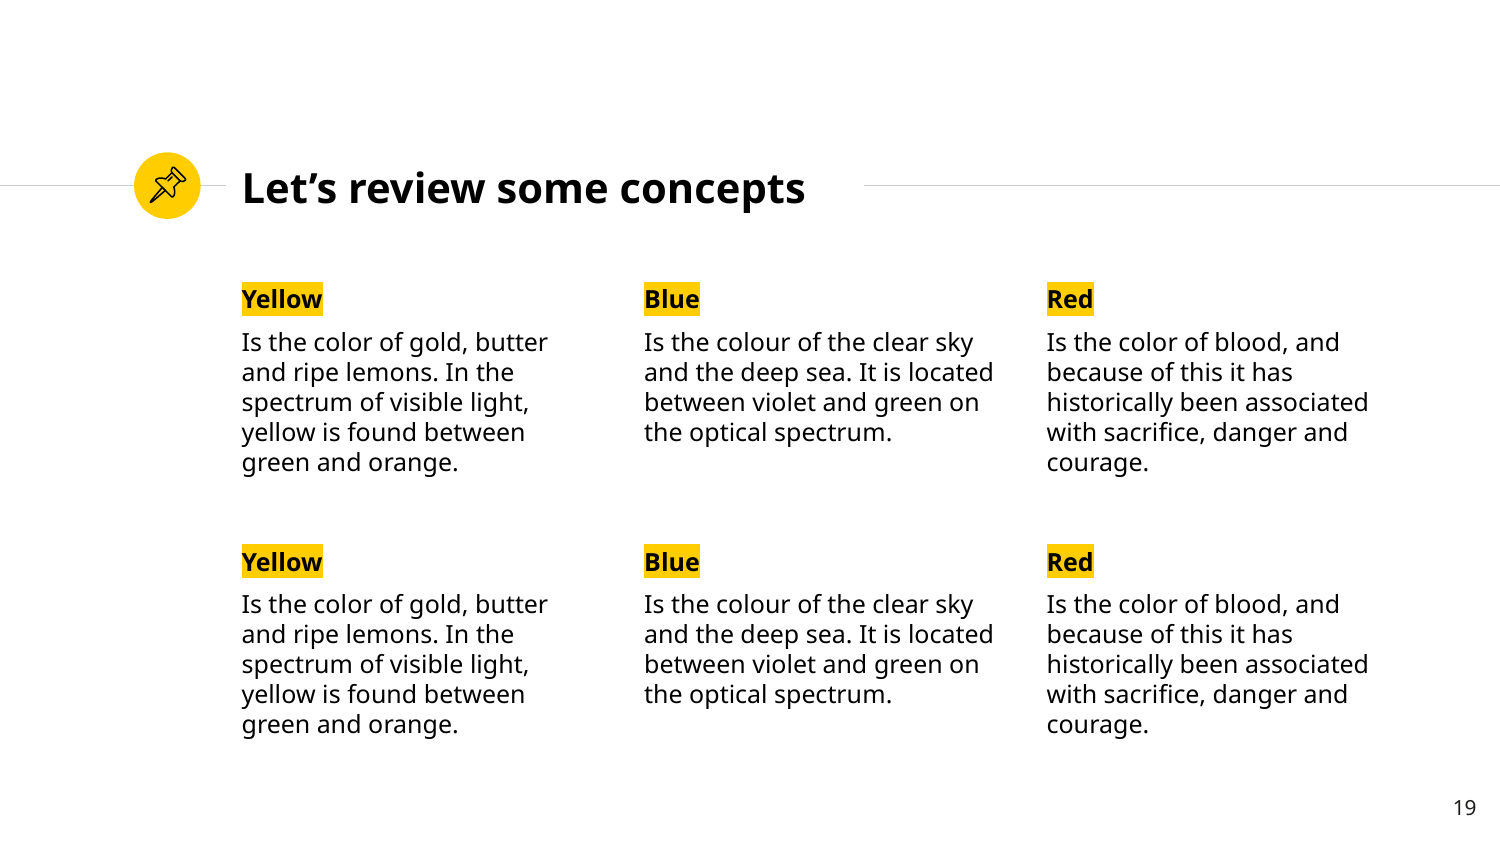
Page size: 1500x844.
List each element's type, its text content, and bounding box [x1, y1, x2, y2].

title Let’s review some concepts [226, 151, 863, 223]
list Yellow Is the color of gold, butter and ripe lemons. In the spectrum of visible light, yellow is found between green and orange. [226, 268, 610, 468]
list Red Is the color of blood, and because of this it has historically been associated with sacrifice, danger and courage. [1031, 531, 1415, 730]
list Yellow Is the color of gold, butter and ripe lemons. In the spectrum of visible light, yellow is found between green and orange. [226, 531, 610, 730]
slide_number ‹#› [1401, 779, 1492, 844]
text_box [150, 166, 186, 203]
list Blue Is the colour of the clear sky and the deep sea. It is located between violet and green on the optical spectrum. [629, 268, 1012, 468]
list Blue Is the colour of the clear sky and the deep sea. It is located between violet and green on the optical spectrum. [629, 531, 1012, 730]
list Red Is the color of blood, and because of this it has historically been associated with sacrifice, danger and courage. [1031, 268, 1415, 468]
